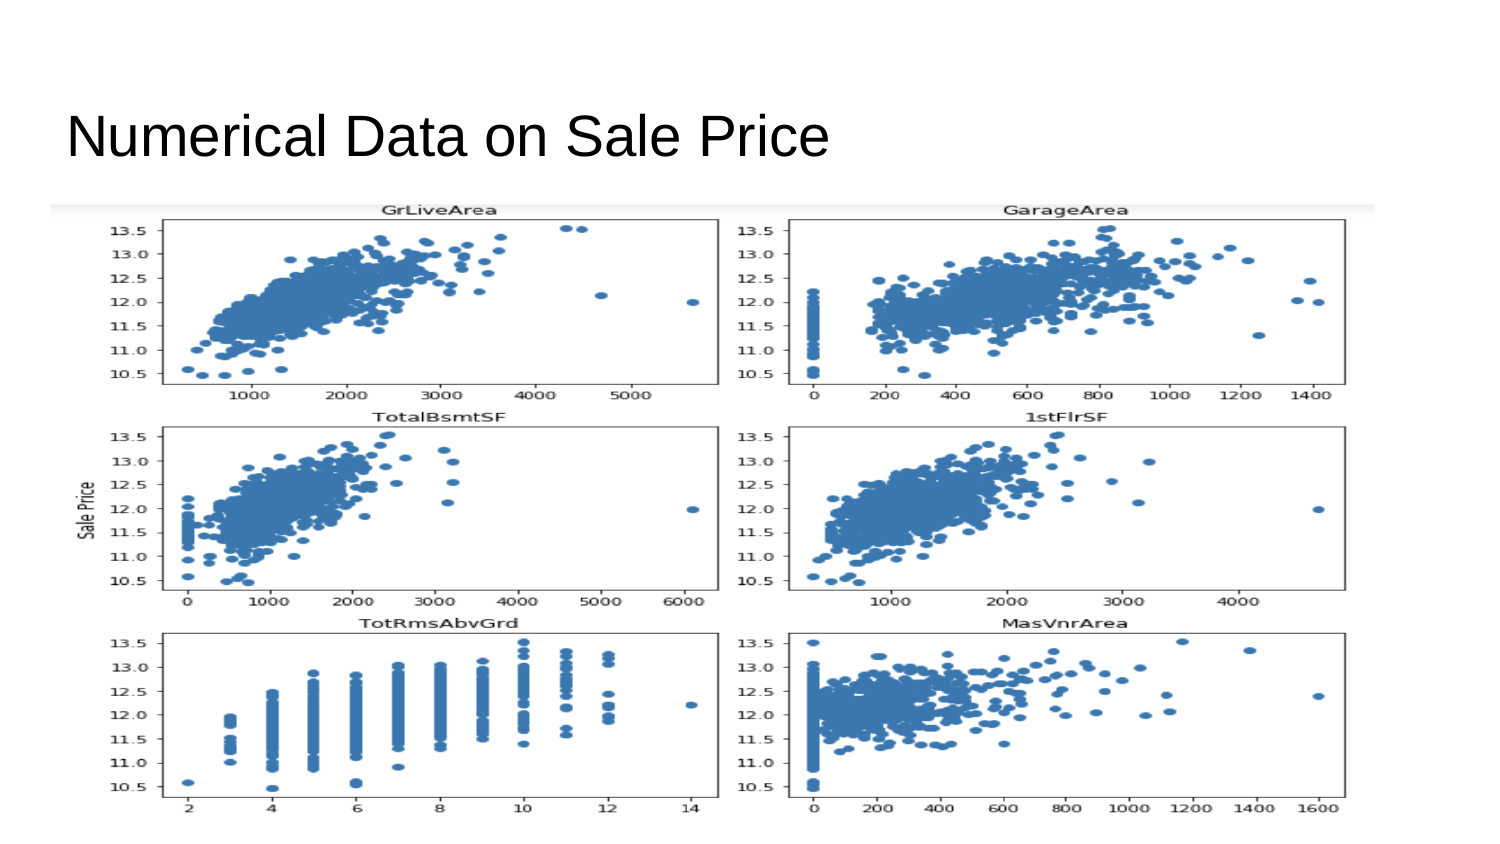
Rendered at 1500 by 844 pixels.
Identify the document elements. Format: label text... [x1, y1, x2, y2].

picture [50, 200, 1375, 821]
list . [51, 189, 1449, 750]
title Numerical Data on Sale Price [51, 72, 1449, 167]
